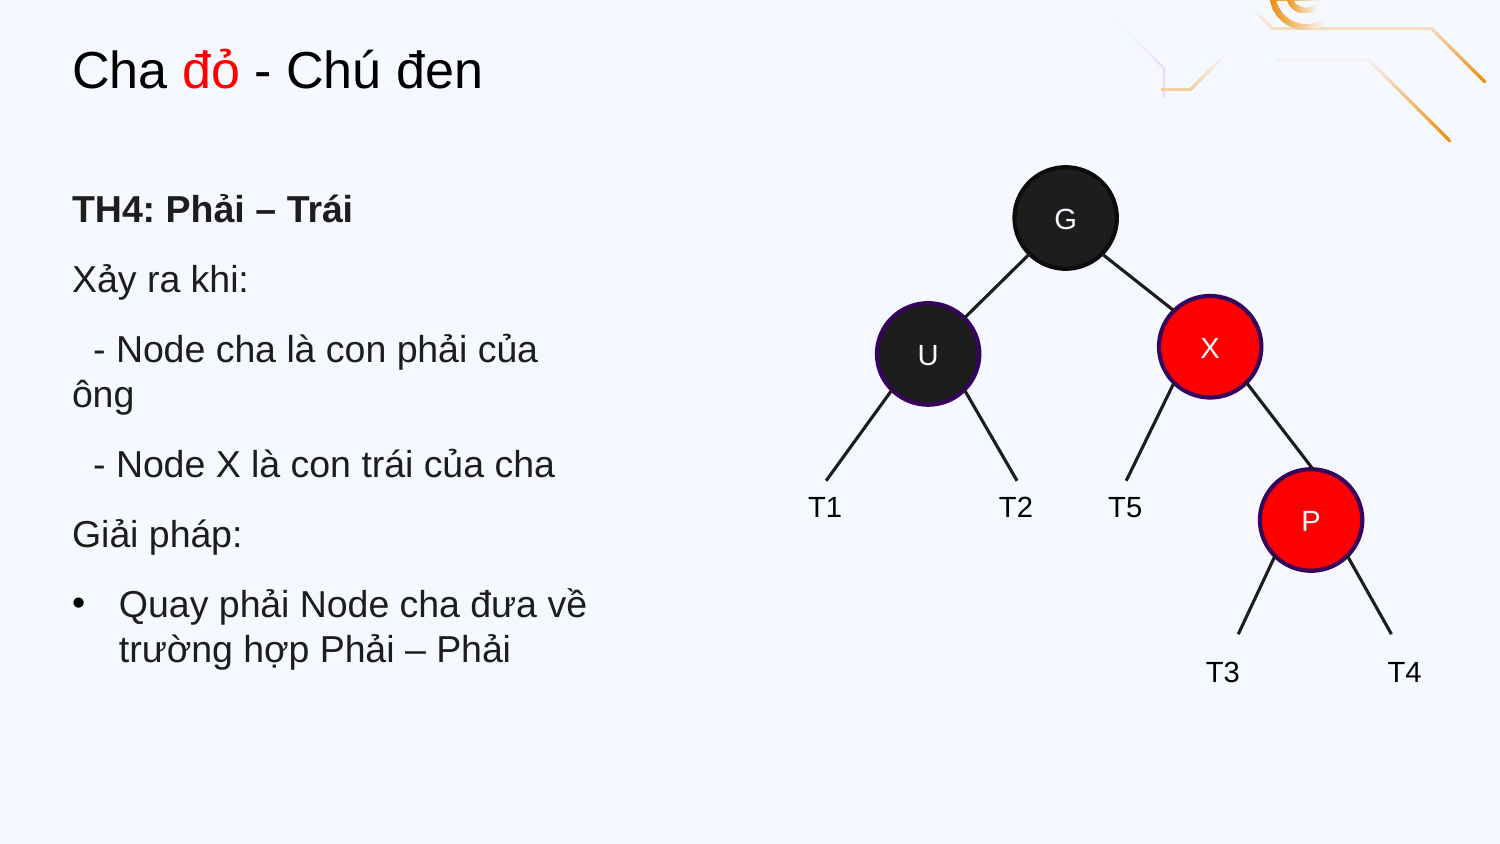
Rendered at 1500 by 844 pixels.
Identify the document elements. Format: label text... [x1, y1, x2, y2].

text_box T4 [1372, 645, 1439, 696]
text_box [1238, 555, 1276, 635]
text_box T1 [793, 480, 859, 531]
text_box T3 [1191, 645, 1257, 696]
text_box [1347, 555, 1392, 635]
text_box T2 [984, 480, 1050, 531]
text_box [1126, 382, 1175, 481]
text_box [964, 253, 1030, 319]
text_box TH4: Phải – Trái Xảy ra khi: - Node cha là con phải của ông - Node X là con trái của cha Giải pháp: Quay phải Node cha đưa về trường hợp Phải – Phải [57, 177, 622, 678]
text_box X [1156, 293, 1264, 400]
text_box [964, 389, 1018, 481]
text_box Cha đỏ - Chú đen [57, 29, 536, 107]
text_box P [1257, 467, 1365, 573]
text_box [825, 389, 893, 481]
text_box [1246, 382, 1314, 470]
text_box U [874, 301, 982, 407]
text_box G [1012, 165, 1119, 271]
text_box T5 [1093, 480, 1159, 531]
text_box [1101, 253, 1175, 312]
